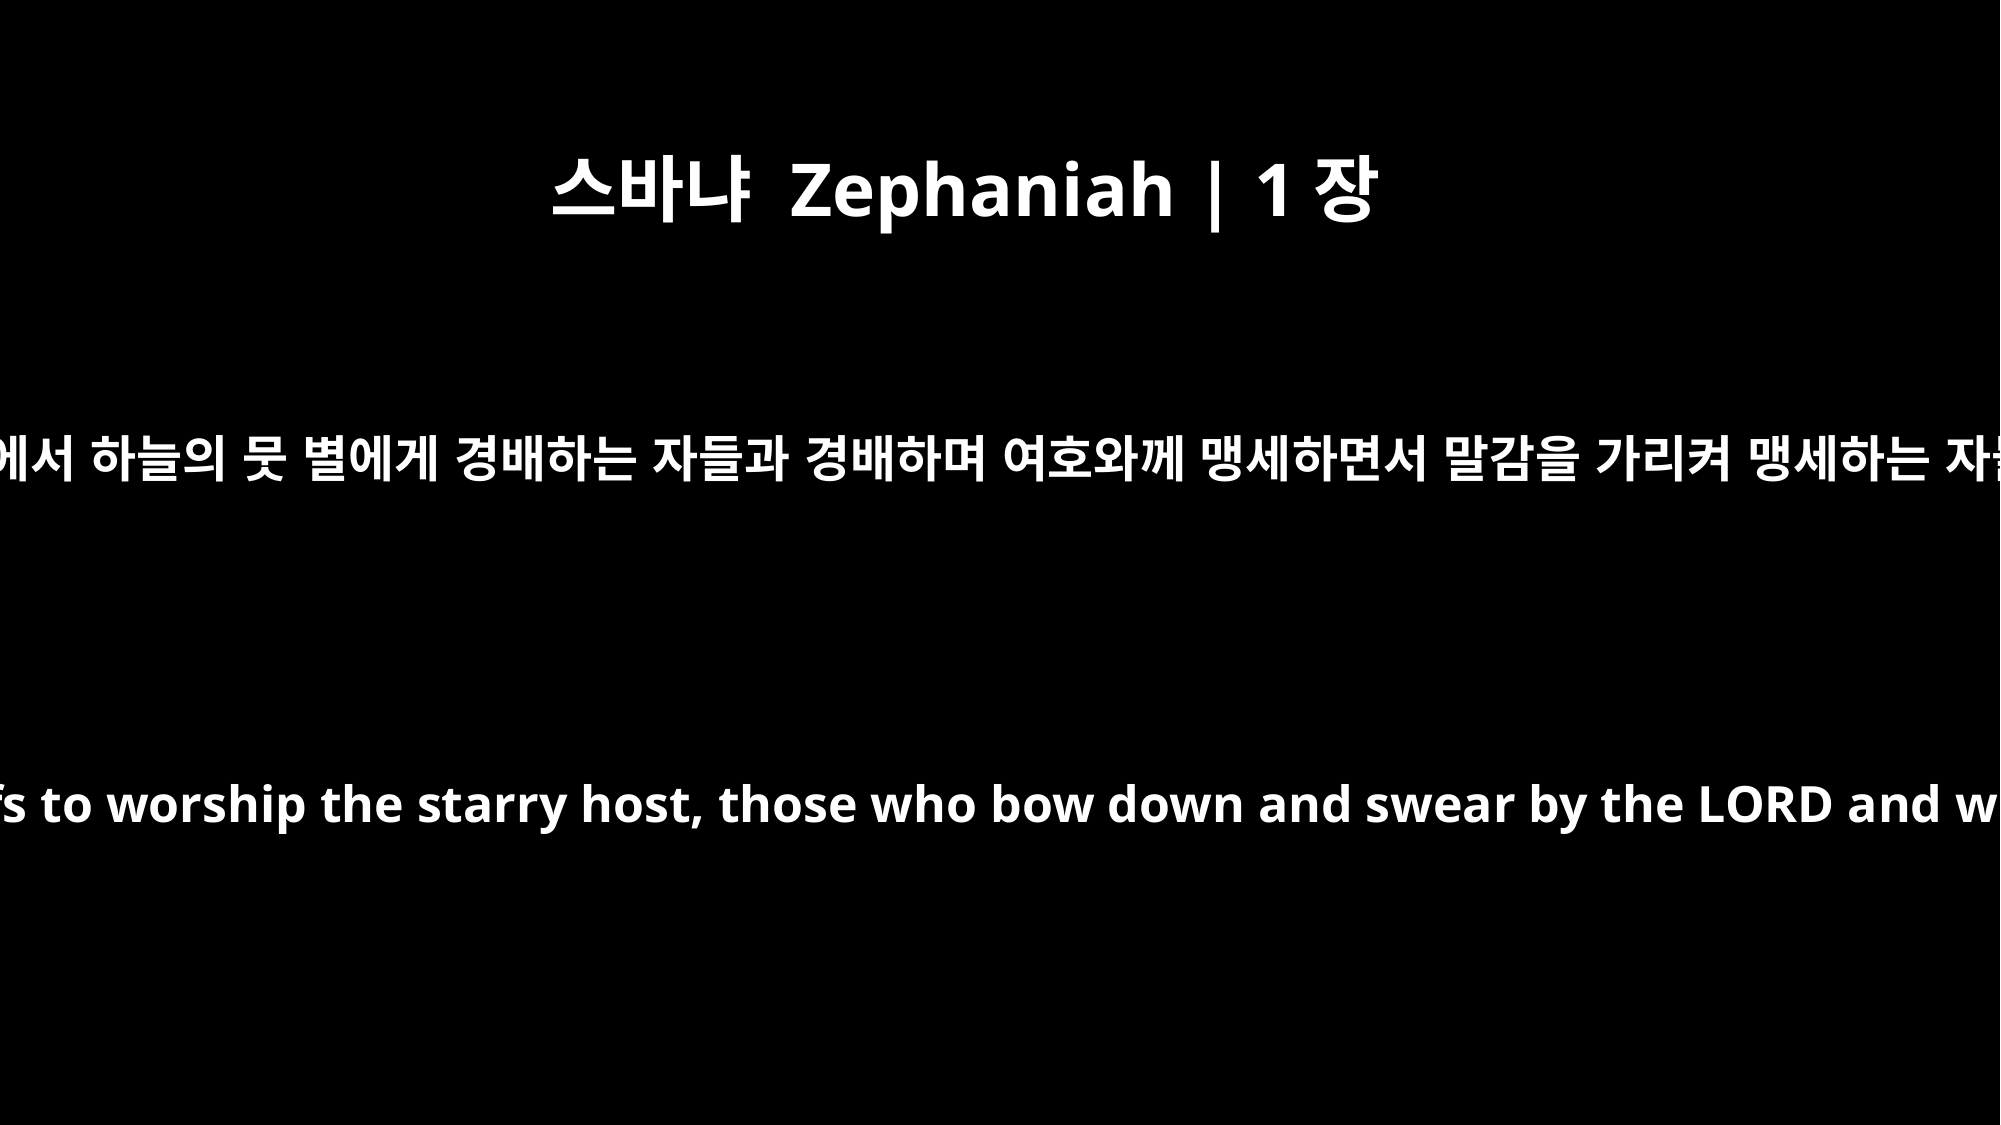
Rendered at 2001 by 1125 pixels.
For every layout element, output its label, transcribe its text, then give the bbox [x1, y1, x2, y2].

text_box 스바냐 Zephaniah | 1장 [535, 136, 1397, 239]
text_box 5 또 지붕에서 하늘의 뭇 별에게 경배하는 자들과 경배하며 여호와께 맹세하면서 말감을 가리켜 맹세하는 자들과 [0, 359, 2000, 495]
text_box those who bow down on the roofs to worship the starry host, those who bow down and swear by the LORD and who also swear by Molech, [0, 764, 2000, 840]
